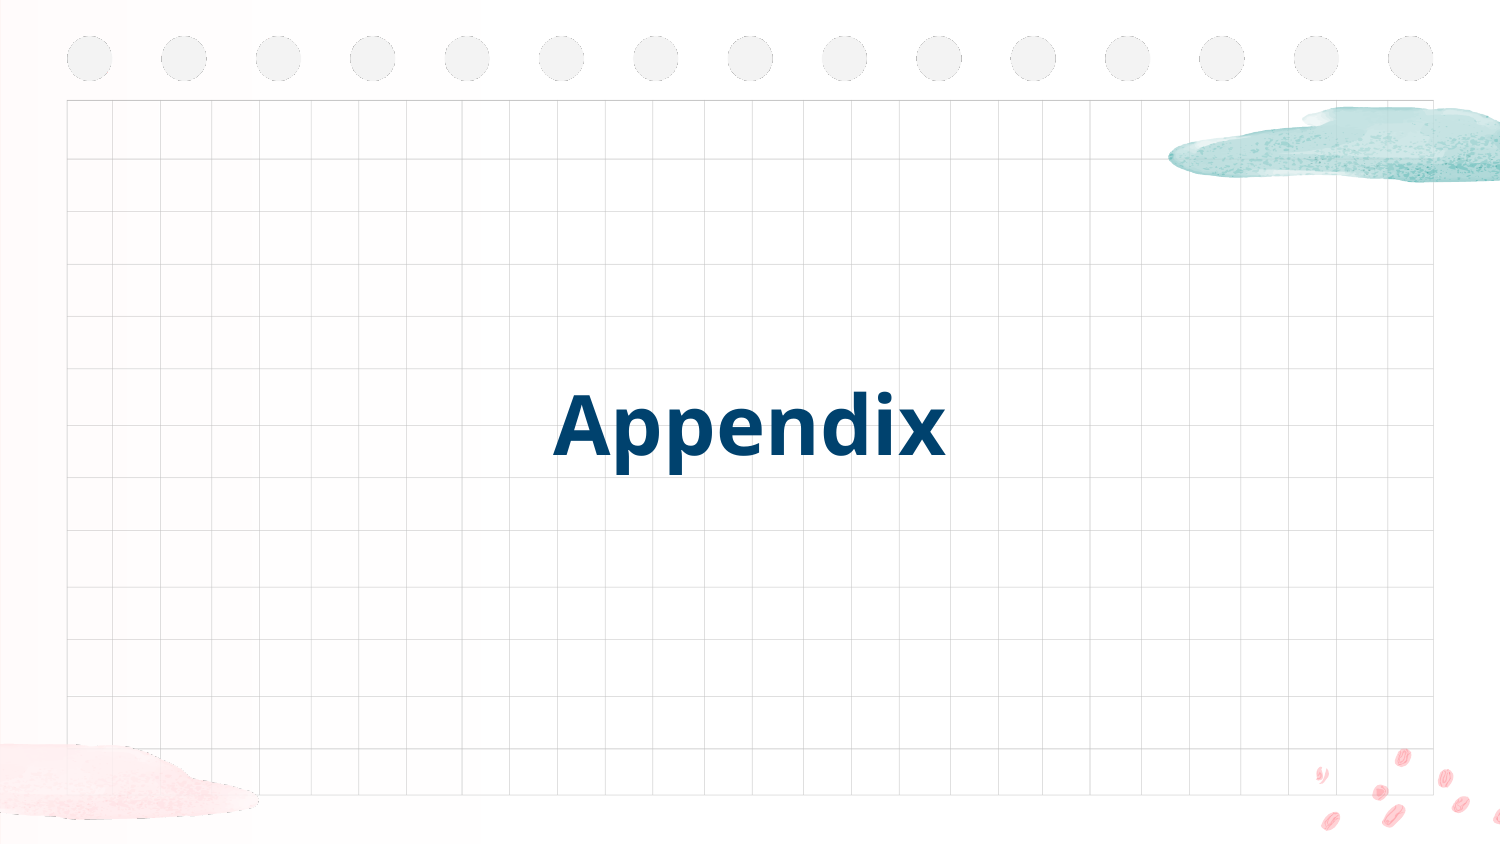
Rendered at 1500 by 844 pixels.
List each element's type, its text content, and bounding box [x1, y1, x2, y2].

picture [0, 0, 1500, 844]
title Appendix [117, 374, 1383, 469]
